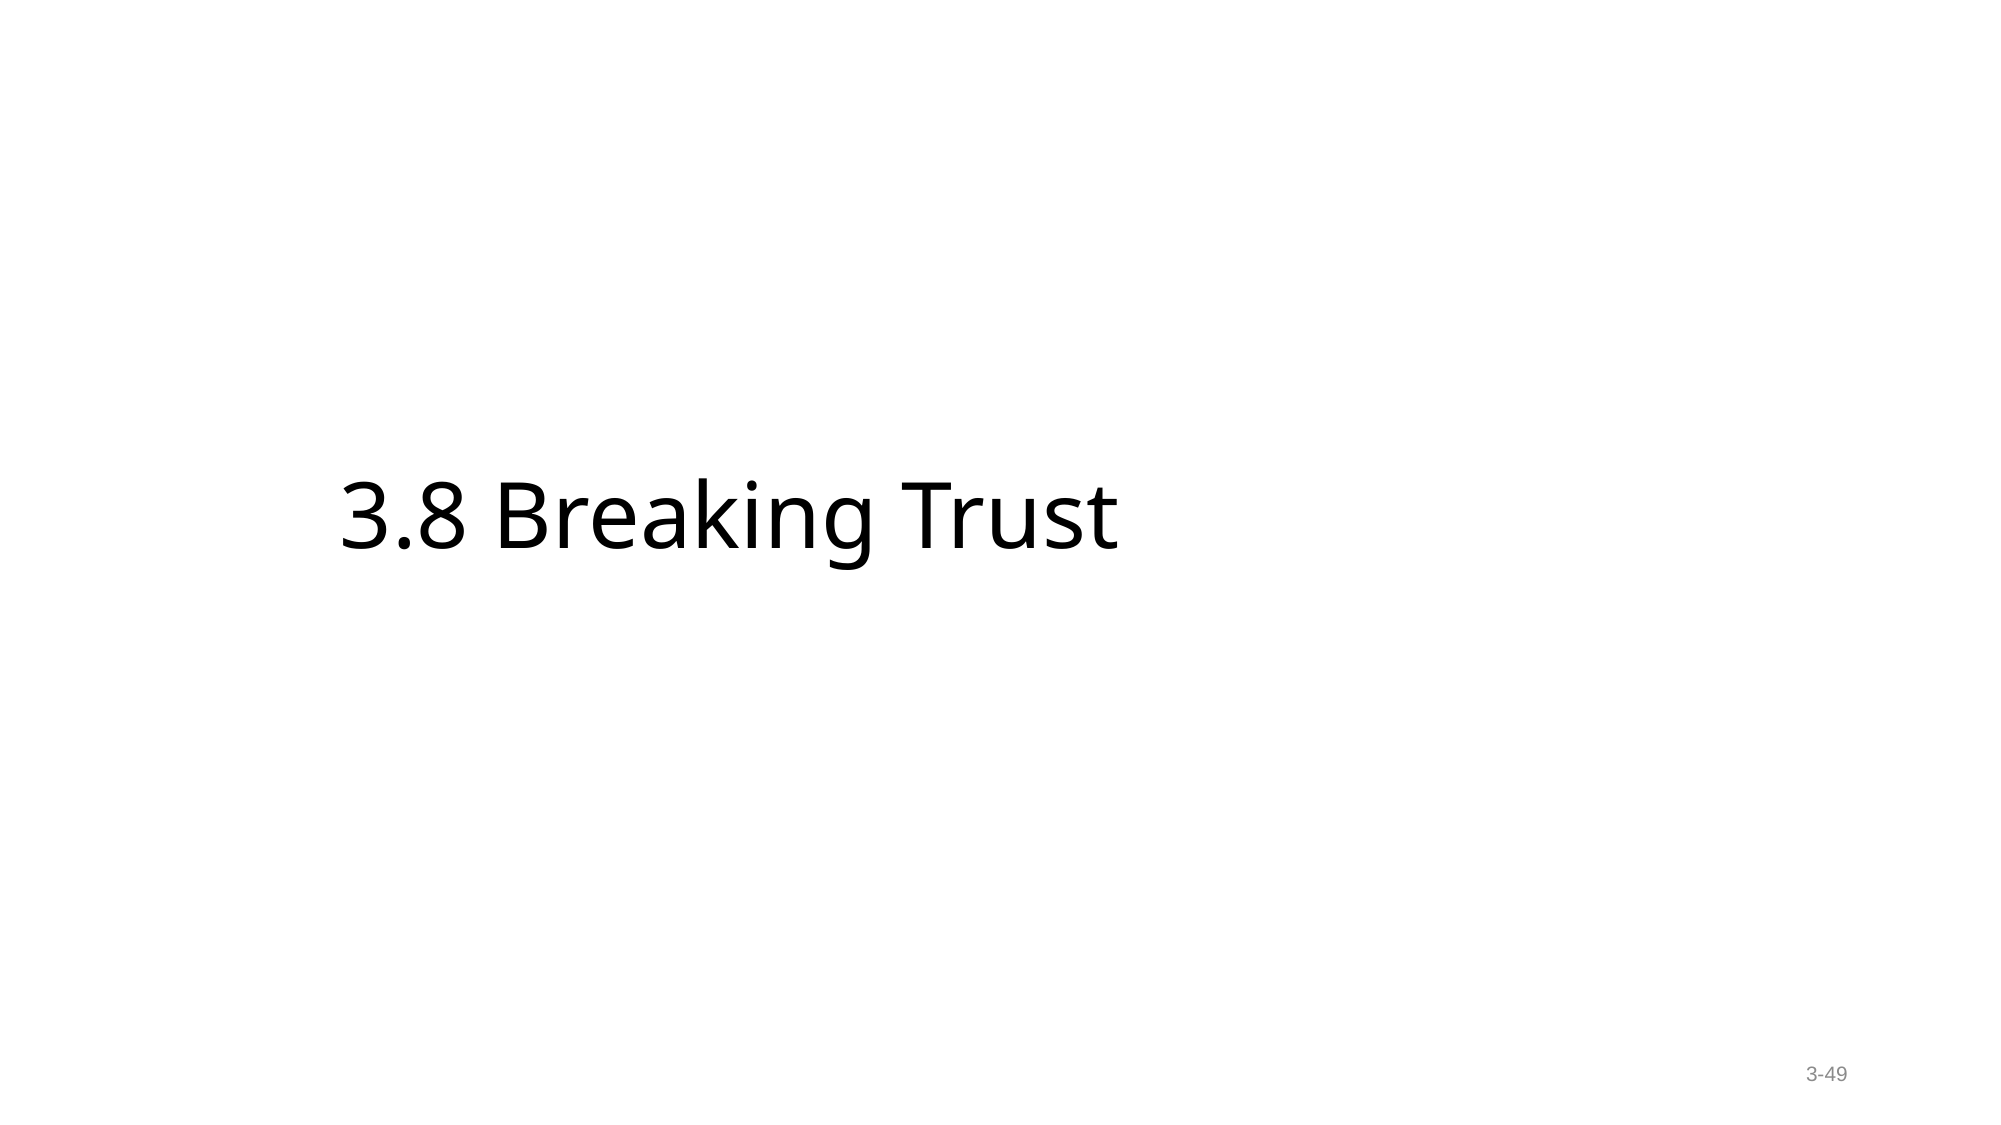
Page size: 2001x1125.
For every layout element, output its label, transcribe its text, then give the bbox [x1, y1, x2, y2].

title 3.8 Breaking Trust [324, 12, 1688, 1025]
slide_number 3-49 [1412, 1042, 1863, 1103]
